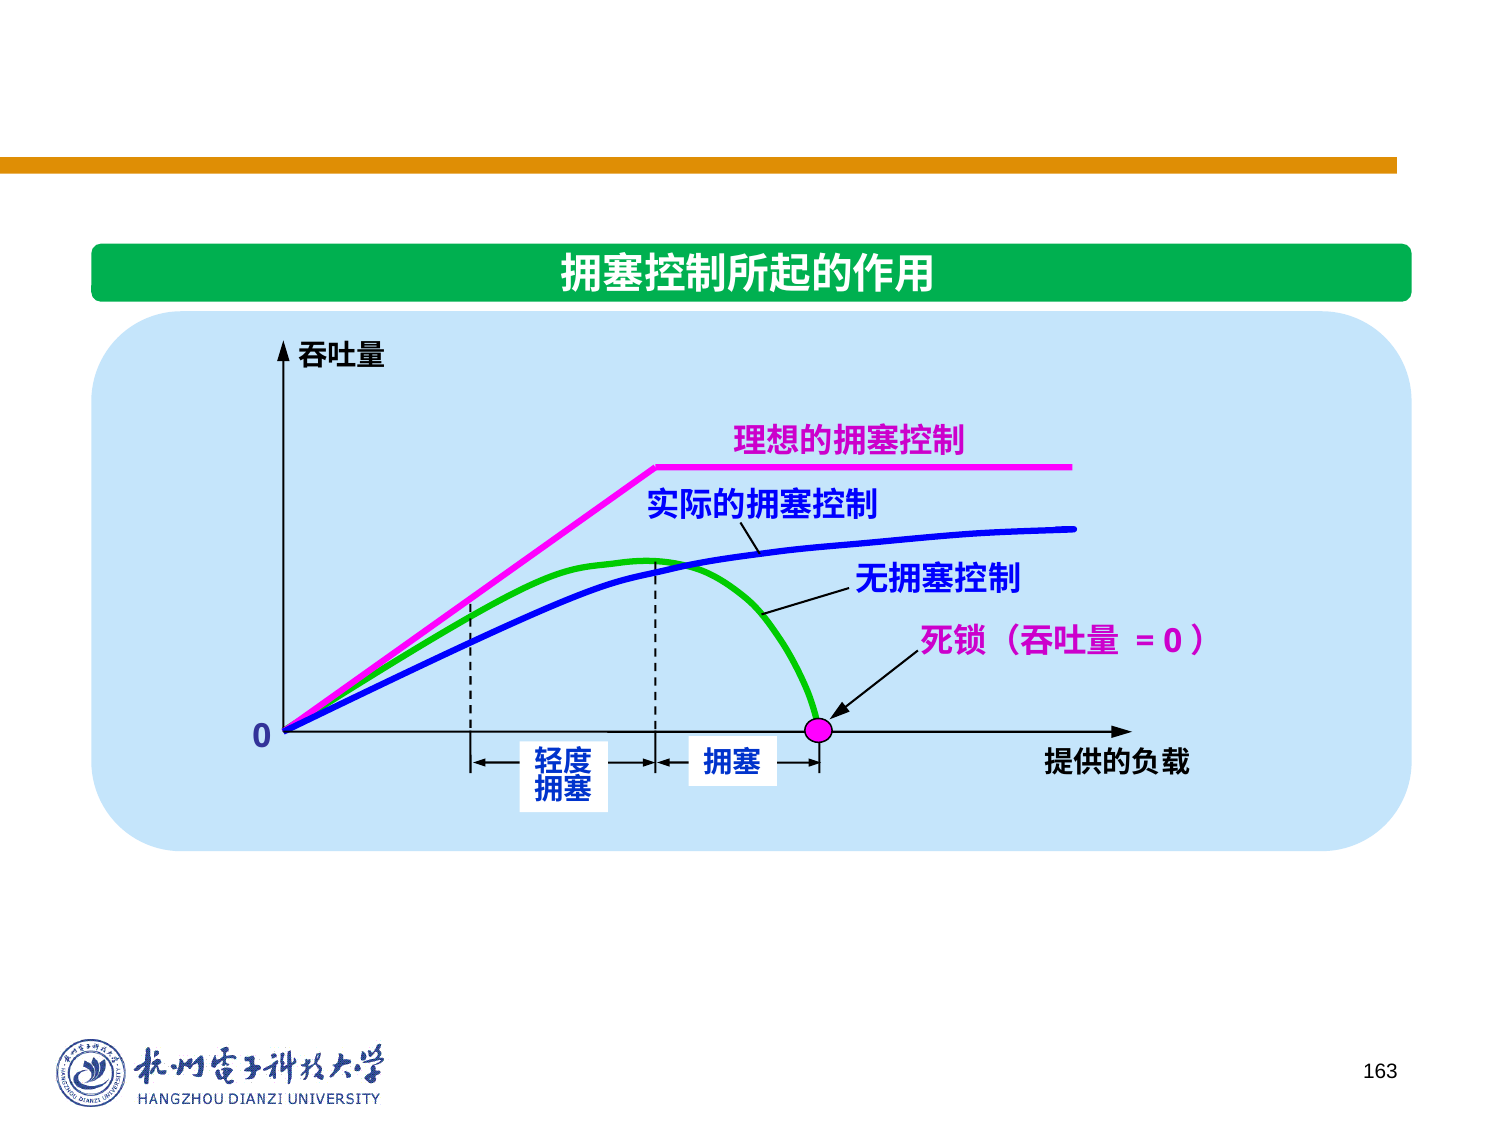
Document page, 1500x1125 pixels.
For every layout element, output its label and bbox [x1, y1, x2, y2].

picture [55, 1025, 407, 1125]
text_box [90, 310, 1413, 853]
text_box [91, 239, 1412, 305]
